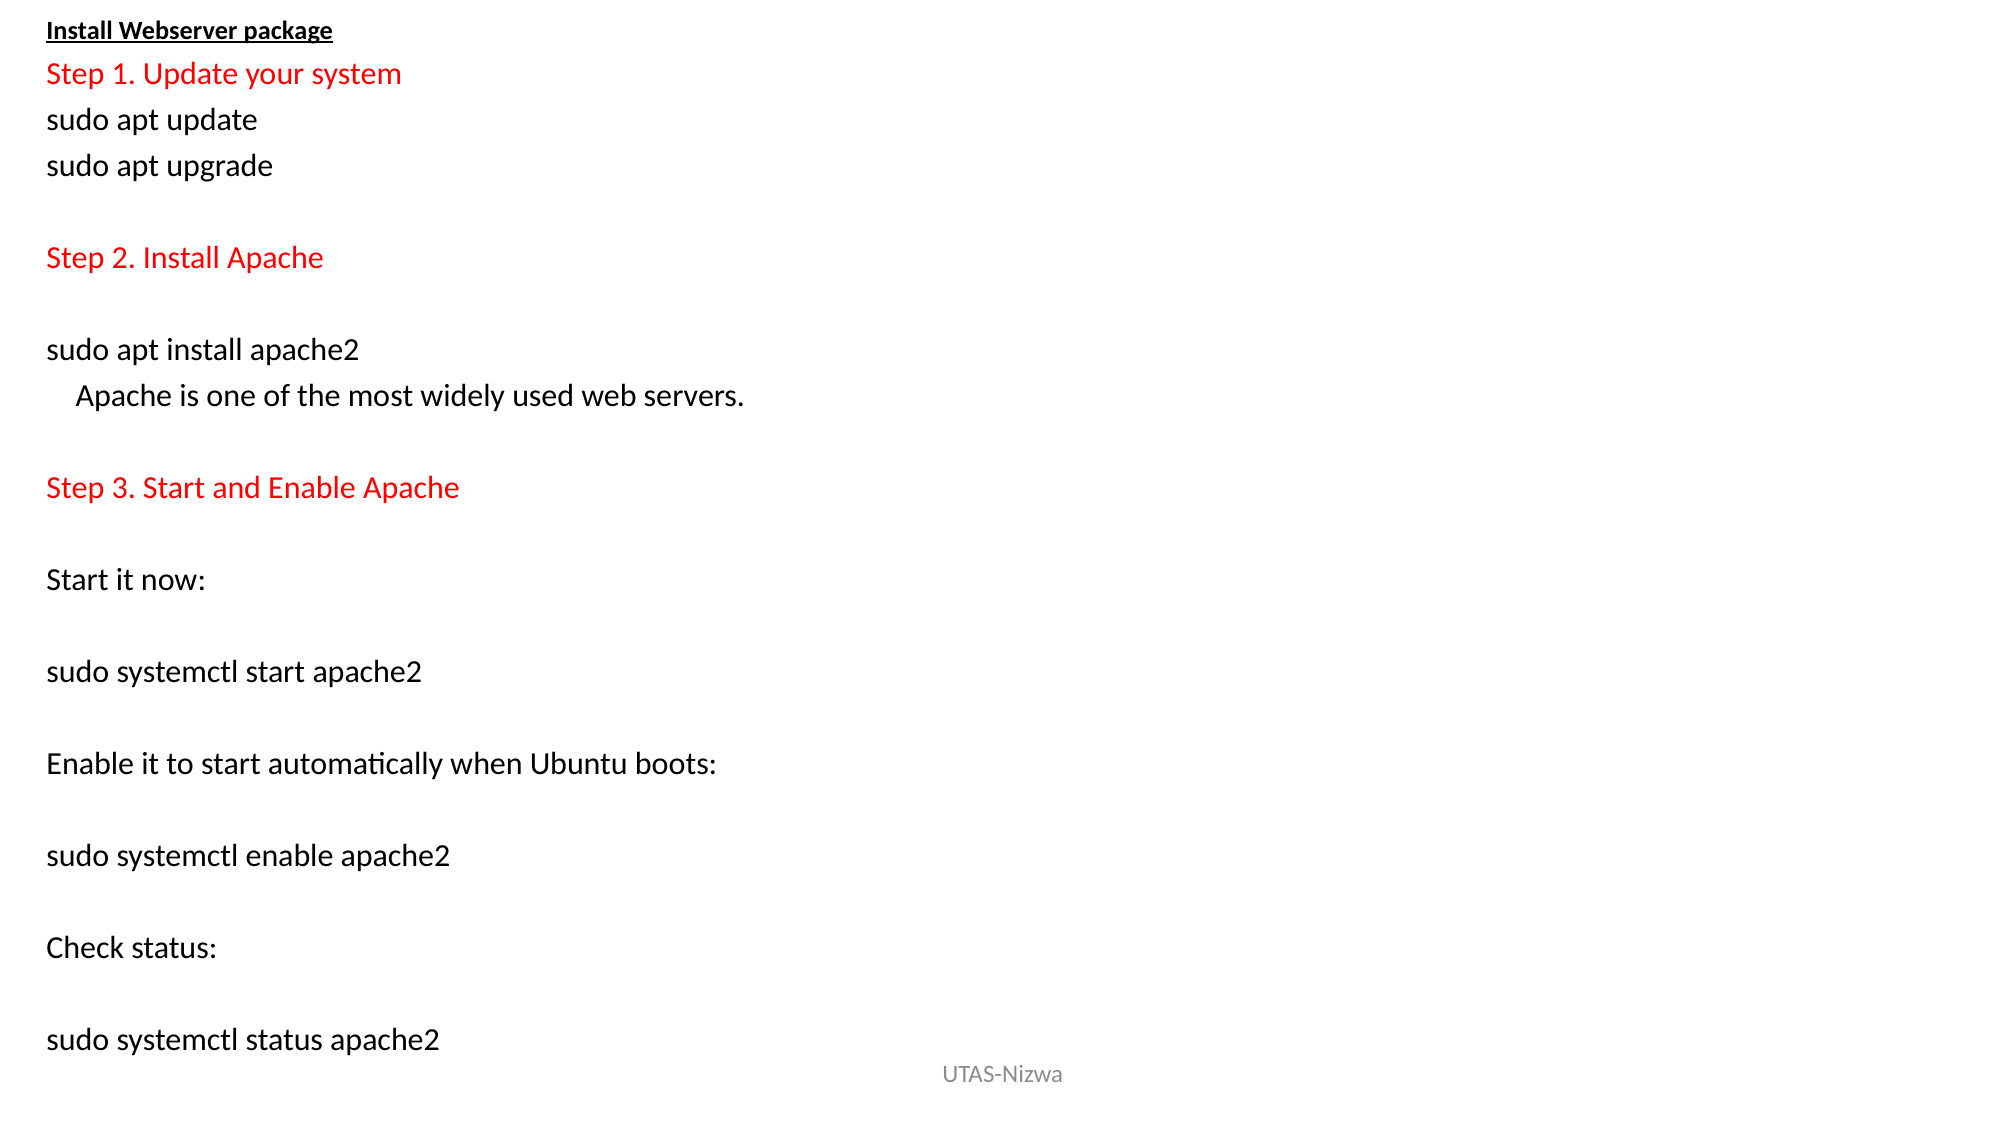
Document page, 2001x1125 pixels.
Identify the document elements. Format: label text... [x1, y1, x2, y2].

list Install Webserver package Step 1. Update your system sudo apt update sudo apt upgrade Step 2. Install Apache sudo apt install apache2 Apache is one of the most widely used web servers. Step 3. Start and Enable Apache Start it now: sudo systemctl start apache2 Enable it to start automatically when Ubuntu boots: sudo systemctl enable apache2 Check status: sudo systemctl status apache2 [31, 9, 1966, 1068]
footer UTAS-Nizwa [662, 1042, 1338, 1103]
